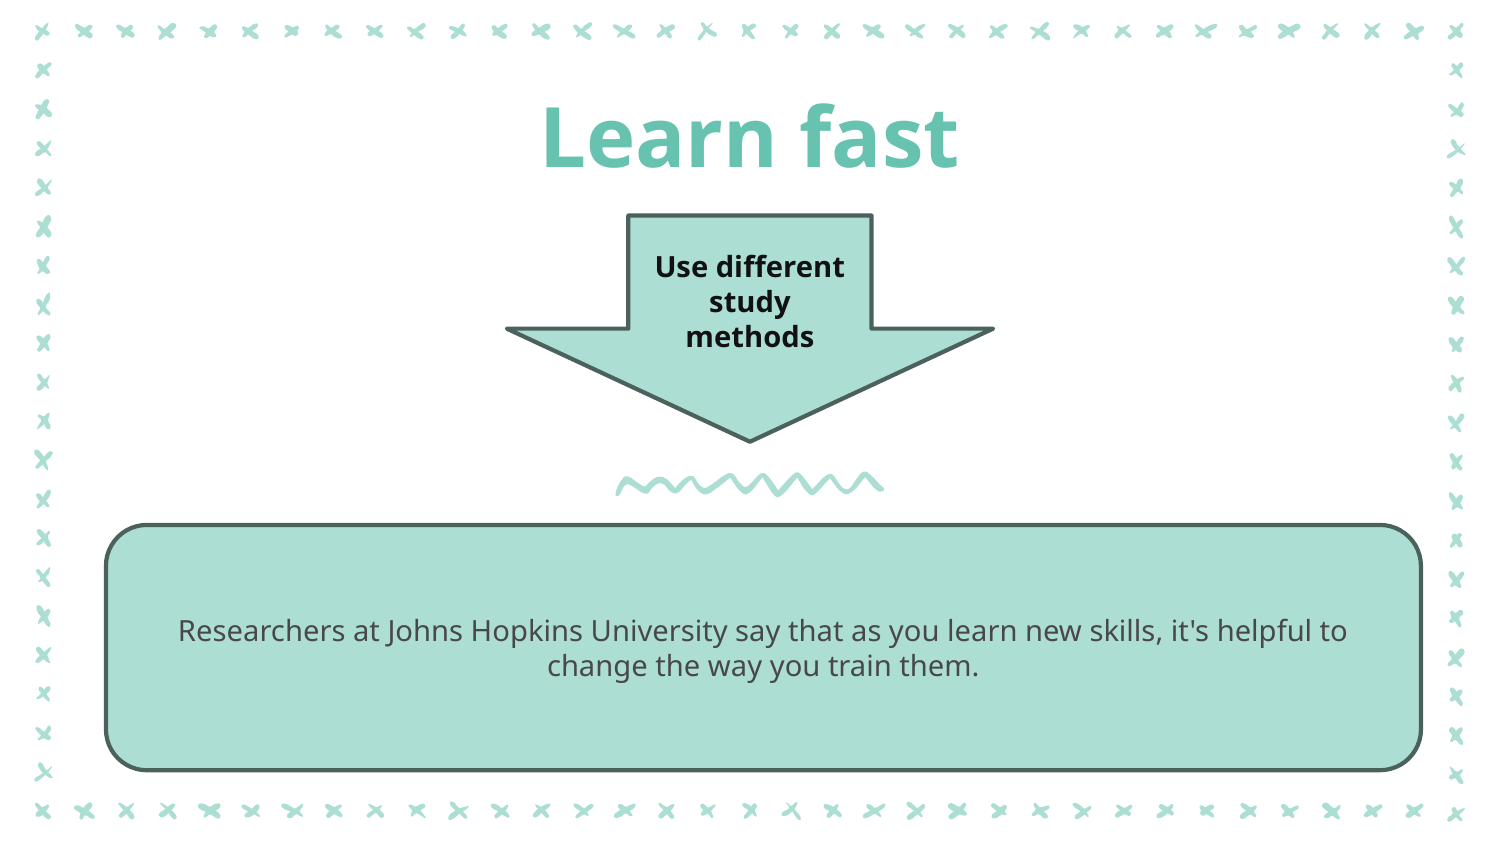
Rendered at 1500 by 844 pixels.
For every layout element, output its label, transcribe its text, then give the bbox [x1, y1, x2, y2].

text_box Learn fast [374, 61, 1125, 192]
text_box Researchers at Johns Hopkins University say that as you learn new skills, it's helpful to change the way you train them. [103, 522, 1424, 773]
text_box Use different study methods [504, 213, 996, 444]
